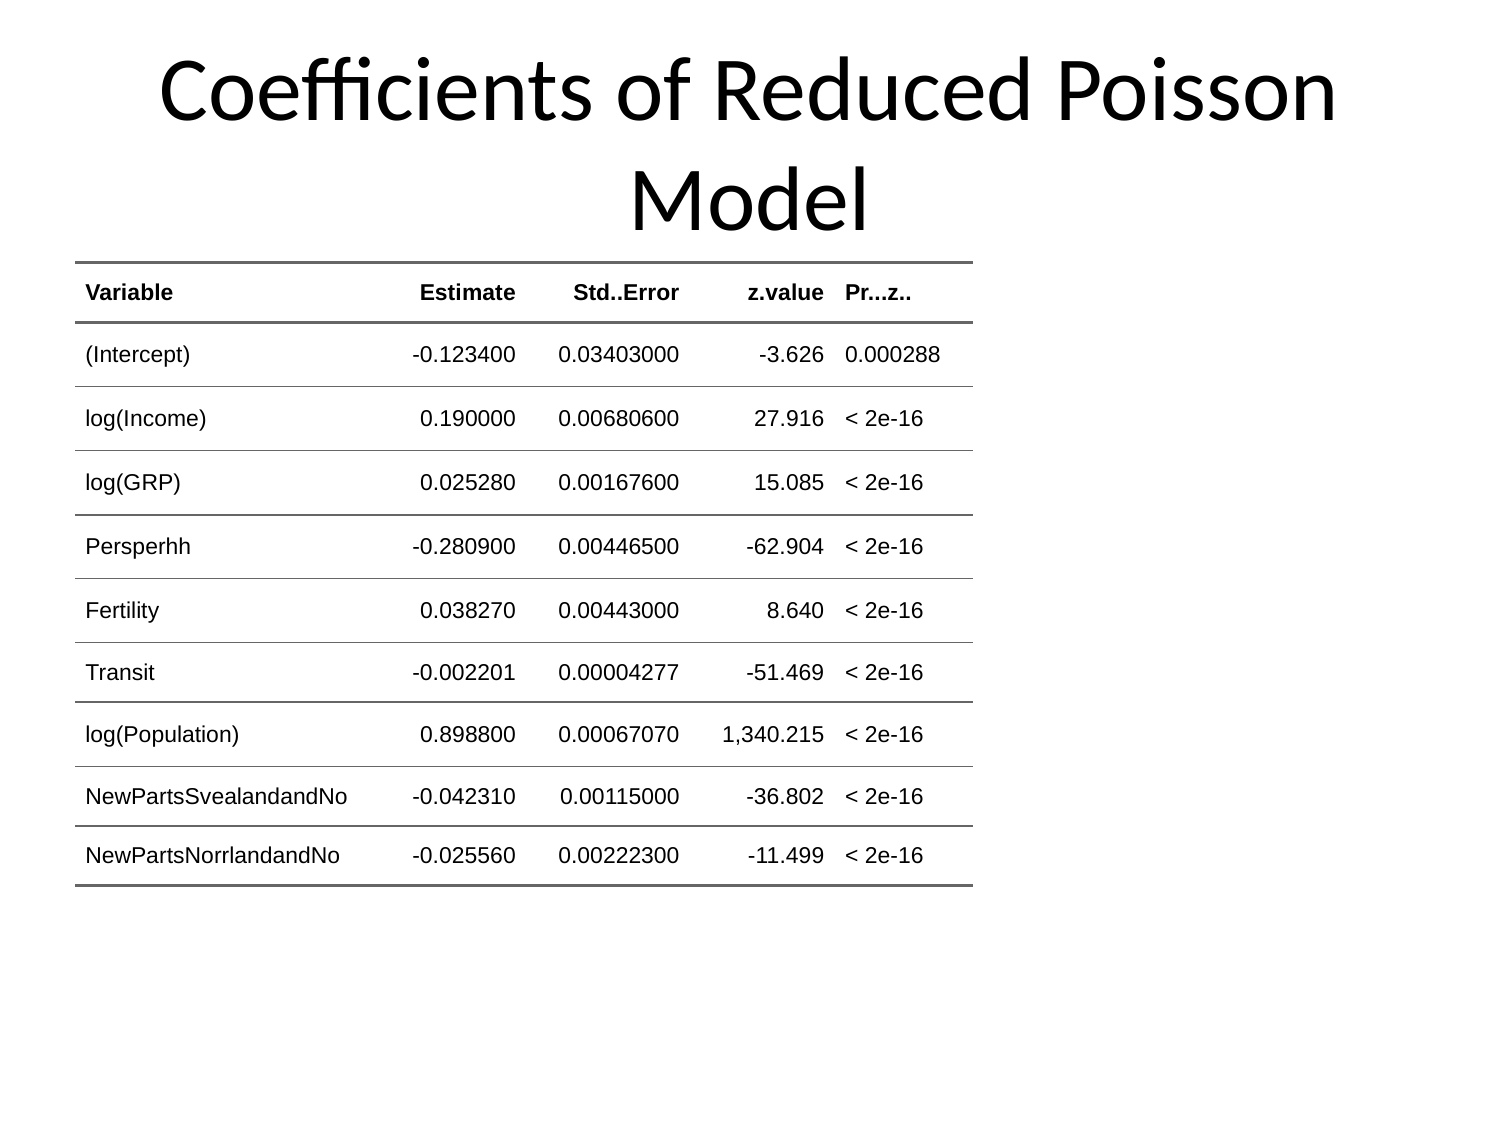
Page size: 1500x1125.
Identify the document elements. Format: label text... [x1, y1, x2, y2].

table_cell NewPartsSvealandandNo [75, 767, 380, 825]
table_cell -0.280900 [380, 516, 526, 578]
table_cell -0.042310 [380, 767, 526, 825]
table_cell -62.904 [690, 516, 835, 578]
table_cell log(Population) [75, 703, 380, 766]
table_header z.value [690, 264, 835, 321]
table_cell < 2e-16 [835, 451, 973, 514]
table_cell -36.802 [690, 767, 835, 825]
table_cell < 2e-16 [835, 579, 973, 642]
table_cell Persperhh [75, 516, 380, 578]
table_cell (Intercept) [75, 324, 380, 386]
table_cell < 2e-16 [835, 767, 973, 825]
table_cell 0.000288 [835, 324, 973, 386]
table_header Std..Error [526, 264, 690, 321]
table_cell 0.898800 [380, 703, 526, 766]
table_cell -11.499 [690, 827, 835, 884]
table_cell NewPartsNorrlandandNo [75, 827, 380, 884]
table_cell 0.190000 [380, 387, 526, 450]
table_cell 0.00446500 [526, 516, 690, 578]
table_cell log(GRP) [75, 451, 380, 514]
table_cell < 2e-16 [835, 643, 973, 701]
table_header Estimate [380, 264, 526, 321]
table_cell 0.00680600 [526, 387, 690, 450]
table_header Variable [75, 264, 380, 321]
table_cell 0.00004277 [526, 643, 690, 701]
table_cell 0.03403000 [526, 324, 690, 386]
table_cell 0.00115000 [526, 767, 690, 825]
table_cell 15.085 [690, 451, 835, 514]
table_header Pr...z.. [835, 264, 973, 321]
table_cell 0.00067070 [526, 703, 690, 766]
table_cell Transit [75, 643, 380, 701]
table_cell -0.002201 [380, 643, 526, 701]
table_cell 0.00443000 [526, 579, 690, 642]
table_cell 0.025280 [380, 451, 526, 514]
table_cell 0.038270 [380, 579, 526, 642]
table_cell 27.916 [690, 387, 835, 450]
table_cell < 2e-16 [835, 387, 973, 450]
table_cell 0.00222300 [526, 827, 690, 884]
table_cell < 2e-16 [835, 516, 973, 578]
table_cell 0.00167600 [526, 451, 690, 514]
table_cell 1,340.215 [690, 703, 835, 766]
table_cell 8.640 [690, 579, 835, 642]
table_cell < 2e-16 [835, 703, 973, 766]
table_cell -51.469 [690, 643, 835, 701]
table_cell -0.123400 [380, 324, 526, 386]
table_cell -0.025560 [380, 827, 526, 884]
table_cell -3.626 [690, 324, 835, 386]
table_cell Fertility [75, 579, 380, 642]
table_cell < 2e-16 [835, 827, 973, 884]
title Coefficients of Reduced Poisson Model [75, 45, 1425, 233]
table_cell log(Income) [75, 387, 380, 450]
